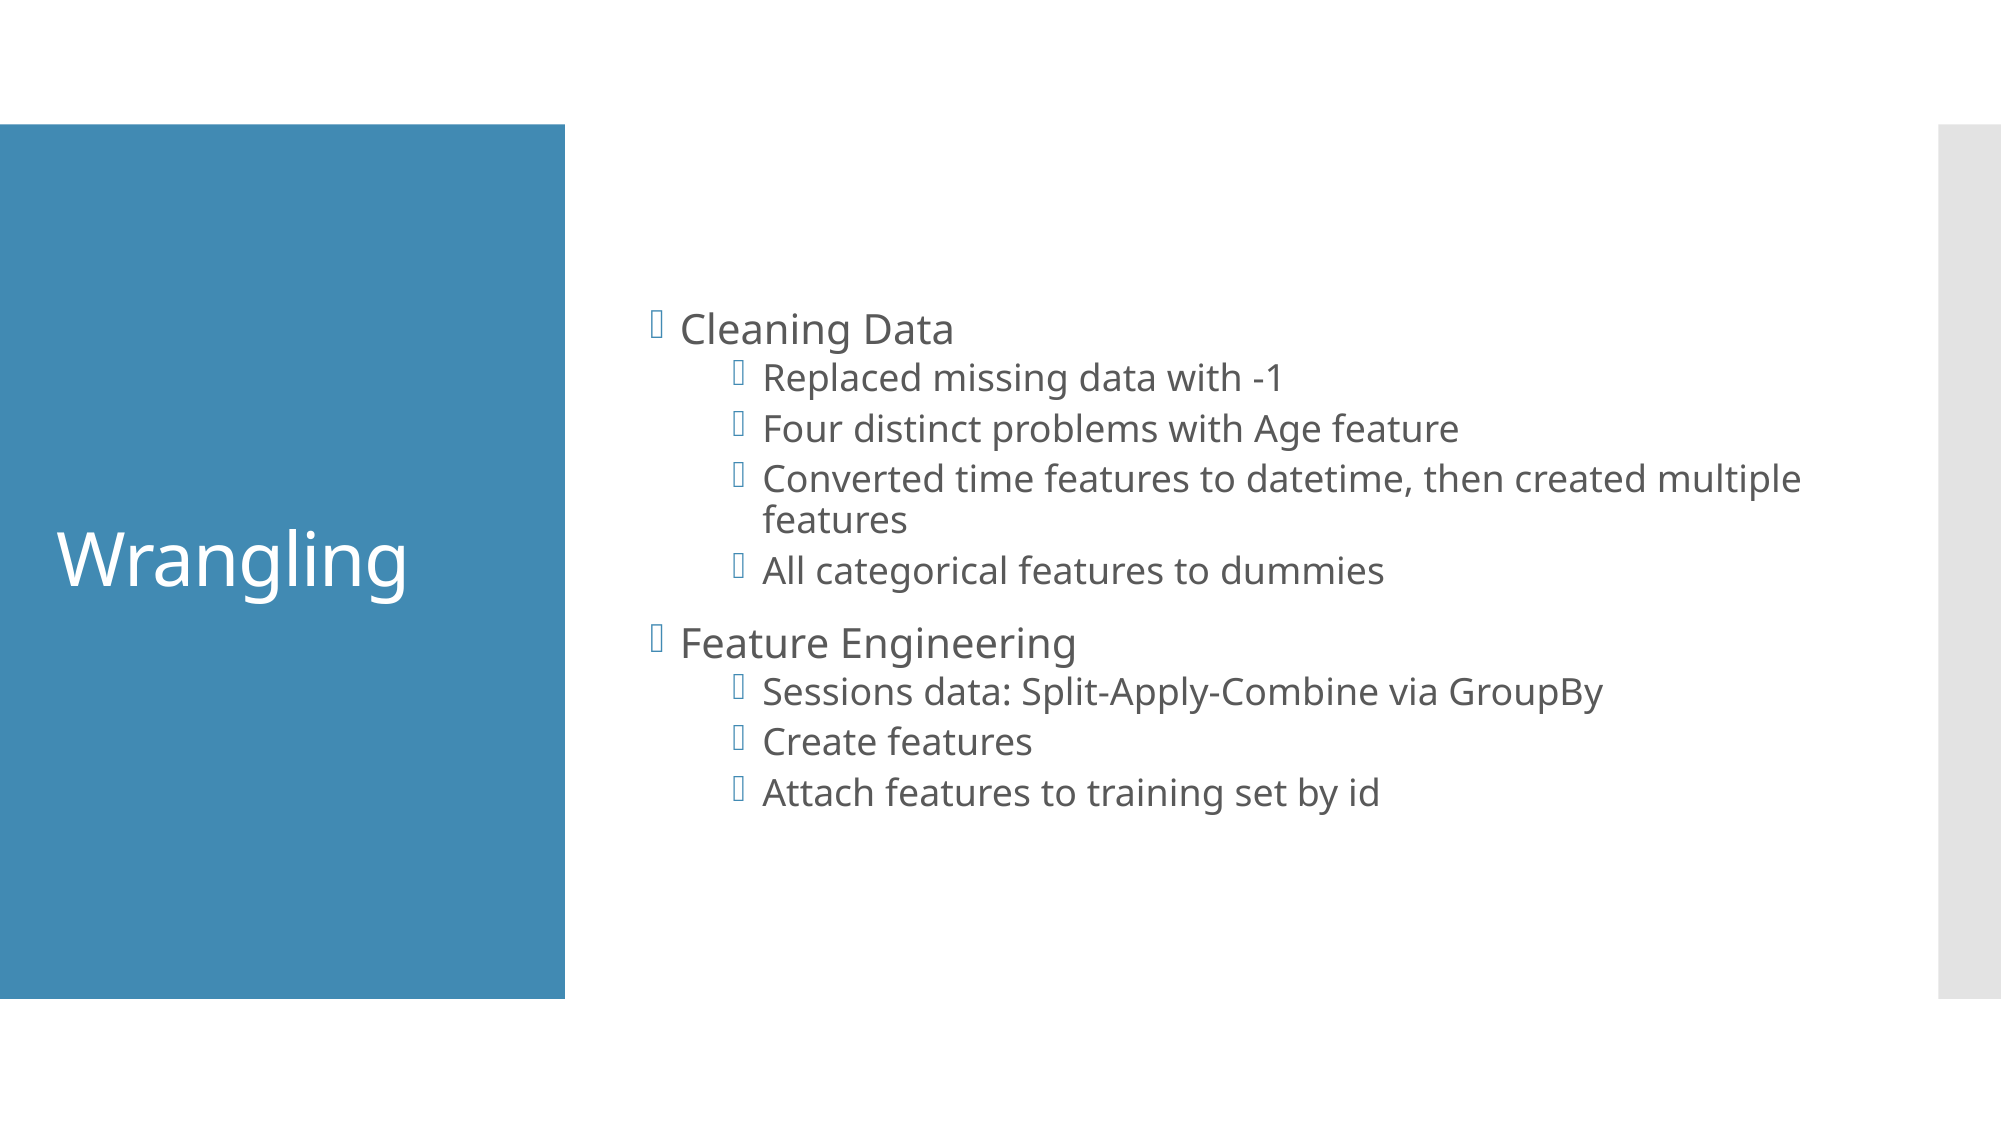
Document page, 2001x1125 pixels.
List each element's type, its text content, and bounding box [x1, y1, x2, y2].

list Cleaning Data Replaced missing data with -1 Four distinct problems with Age feature Converted time features to datetime, then created multiple features All categorical features to dummies Feature Engineering Sessions data: Split-Apply-Combine via GroupBy Create features Attach features to training set by id [634, 141, 1835, 982]
title Wrangling [41, 184, 525, 940]
